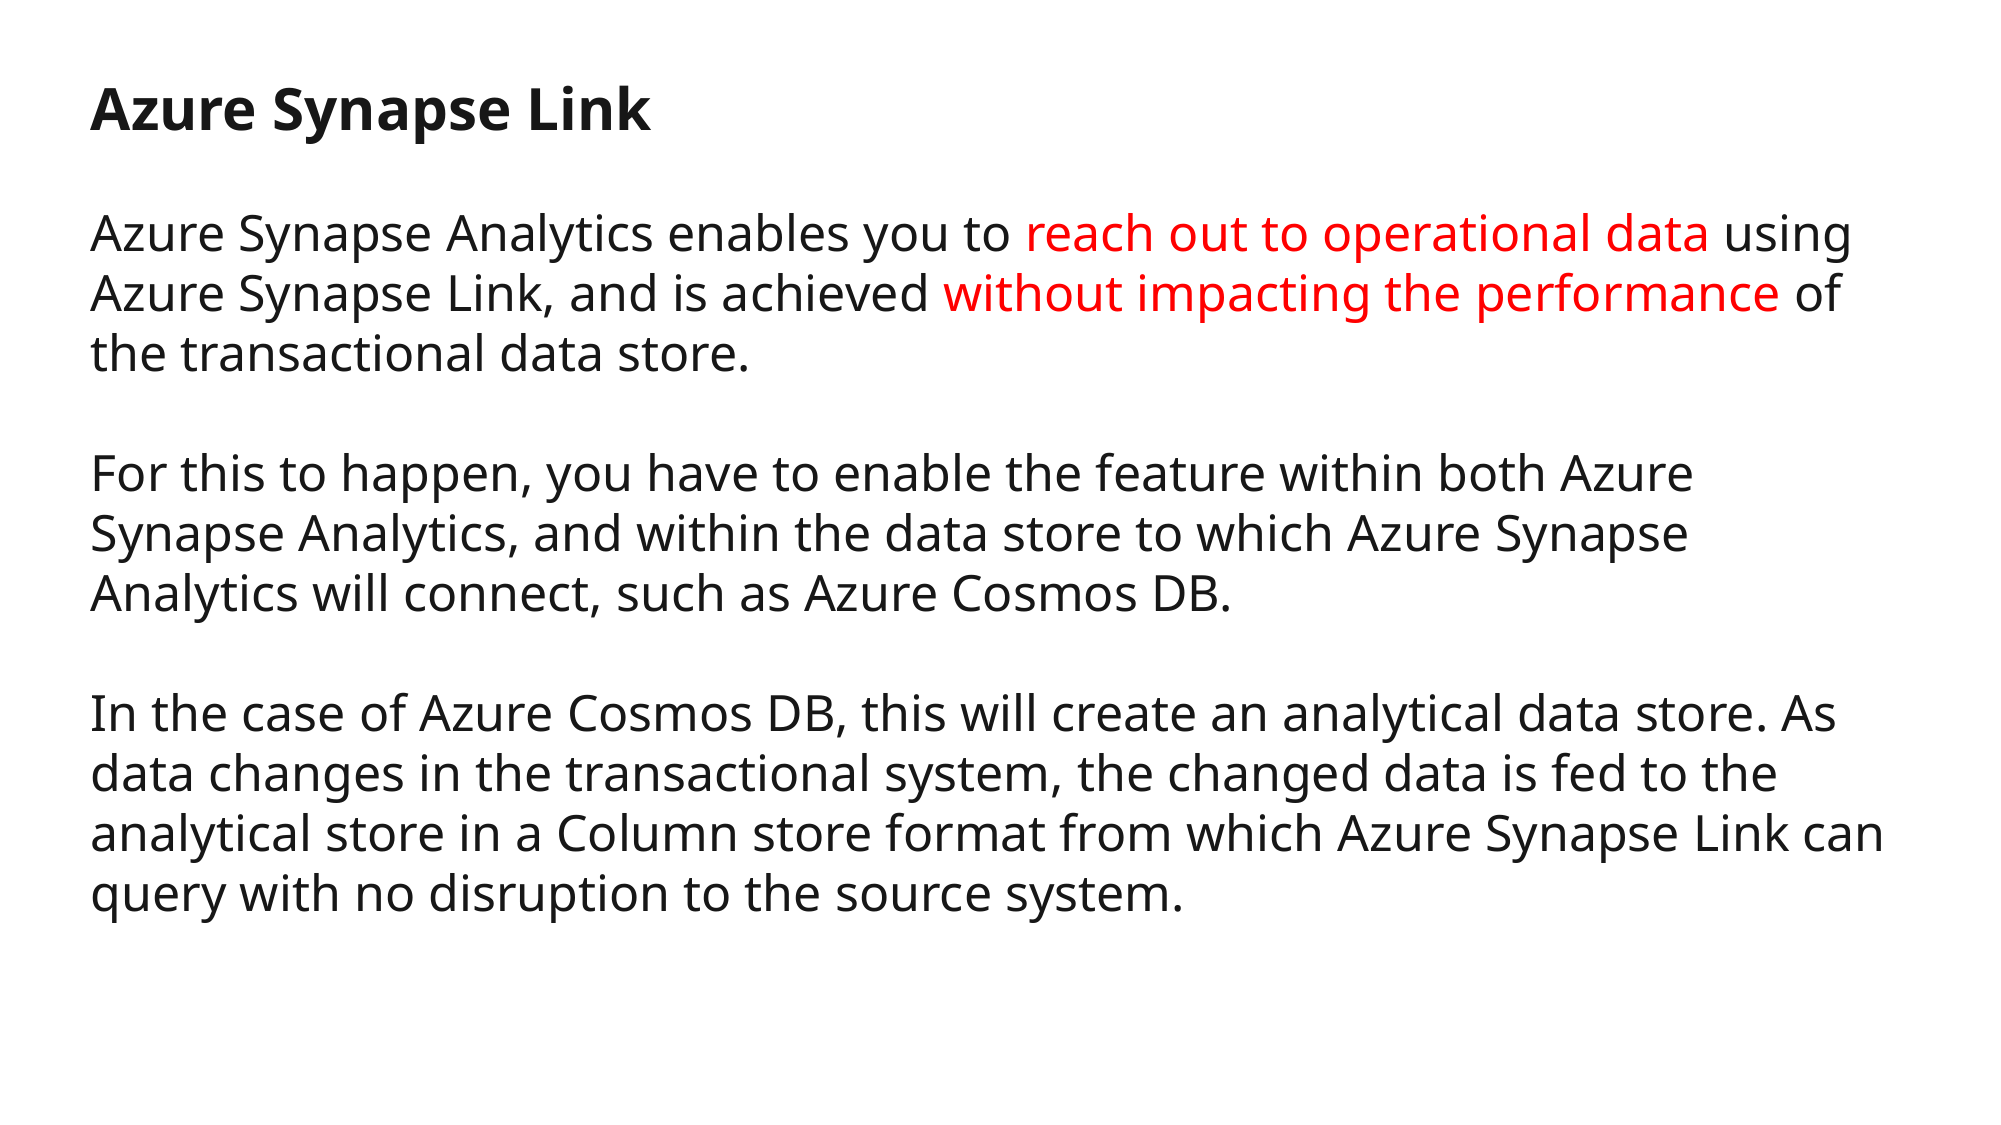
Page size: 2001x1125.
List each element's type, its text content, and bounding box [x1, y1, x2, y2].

text_box Azure Synapse Link [76, 65, 1076, 150]
text_box Azure Synapse Analytics enables you to reach out to operational data using Azure Synapse Link, and is achieved without impacting the performance of the transactional data store. For this to happen, you have to enable the feature within both Azure Synapse Analytics, and within the data store to which Azure Synapse Analytics will connect, such as Azure Cosmos DB. In the case of Azure Cosmos DB, this will create an analytical data store. As data changes in the transactional system, the changed data is fed to the analytical store in a Column store format from which Azure Synapse Link can query with no disruption to the source system. [76, 193, 1914, 929]
